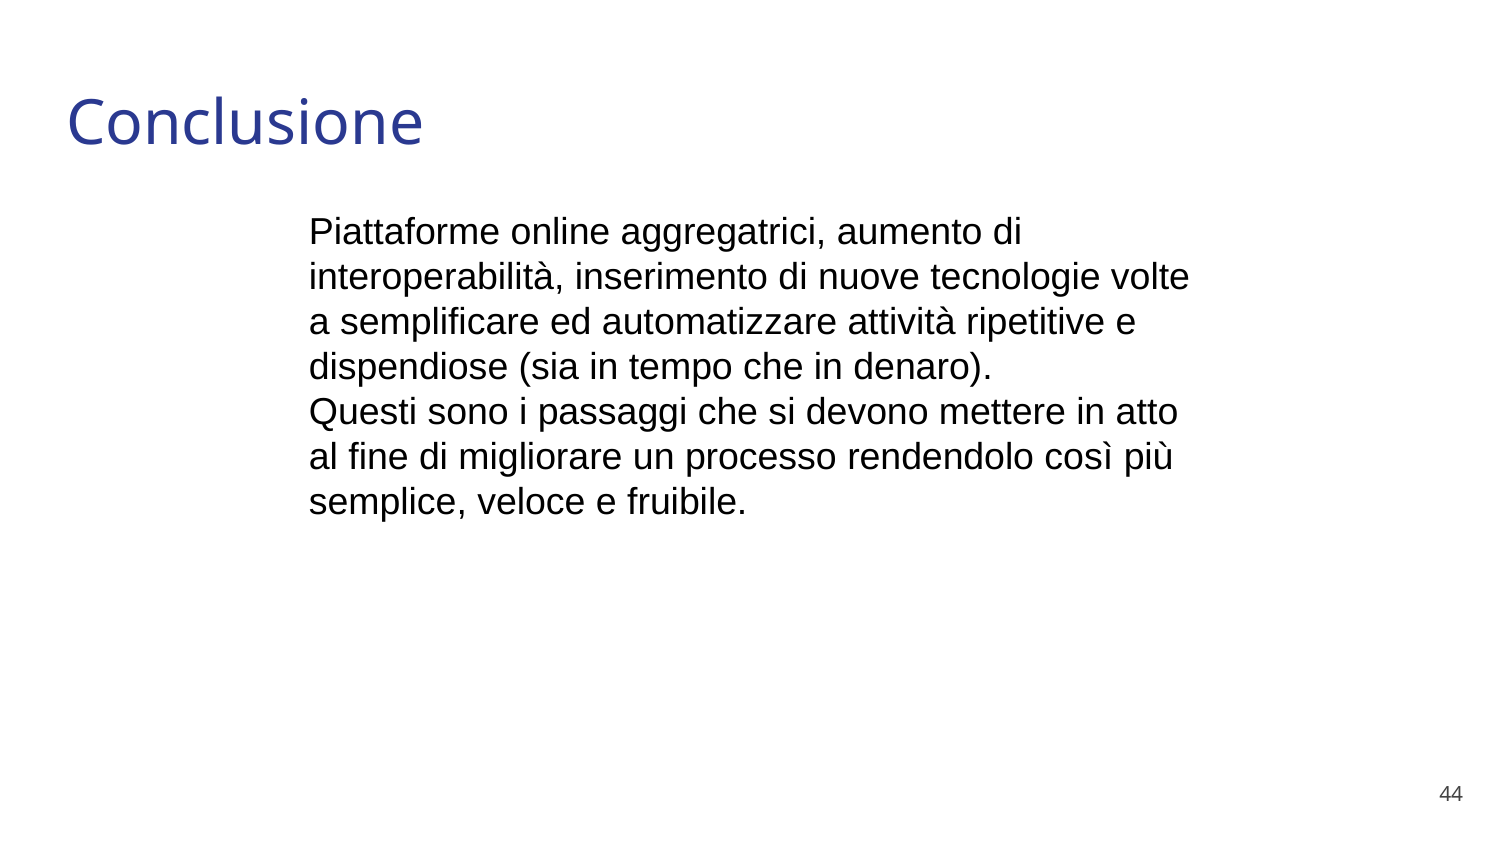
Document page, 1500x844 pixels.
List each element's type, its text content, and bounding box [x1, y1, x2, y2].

text_box Piattaforme online aggregatrici, aumento di interoperabilità, inserimento di nuove tecnologie volte a semplificare ed automatizzare attività ripetitive e dispendiose (sia in tempo che in denaro). Questi sono i passaggi che si devono mettere in atto al fine di migliorare un processo rendendolo così più semplice, veloce e fruibile. [294, 191, 1206, 537]
title Conclusione [51, 67, 1449, 167]
slide_number 44 [1387, 762, 1478, 828]
